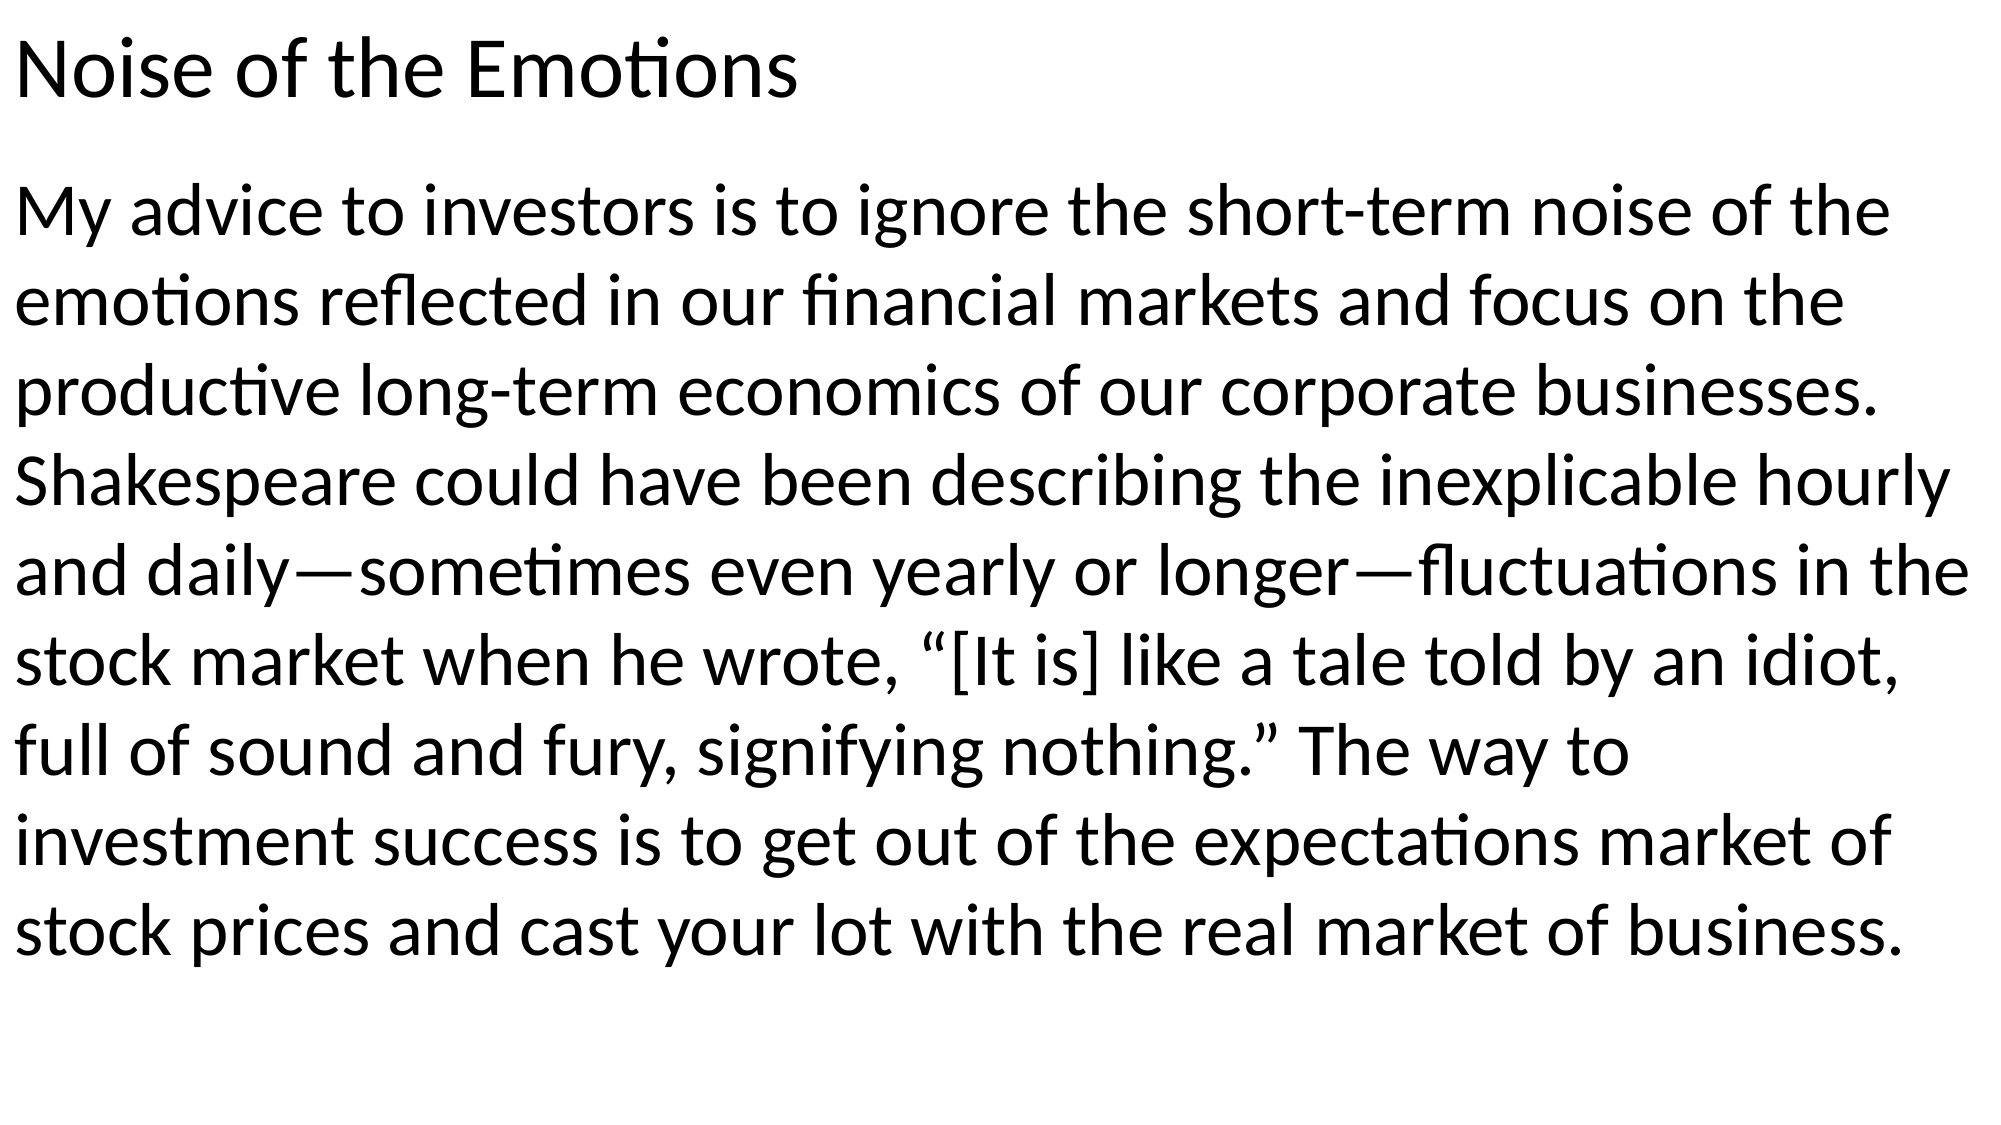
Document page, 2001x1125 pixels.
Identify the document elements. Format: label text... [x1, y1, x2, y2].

text_box Noise of the Emotions My advice to investors is to ignore the short-term noise of the emotions reflected in our financial markets and focus on the productive long-term economics of our corporate businesses. Shakespeare could have been describing the inexplicable hourly and daily—sometimes even yearly or longer—fluctuations in the stock market when he wrote, “[It is] like a tale told by an idiot, full of sound and fury, signifying nothing.” The way to investment success is to get out of the expectations market of stock prices and cast your lot with the real market of business. [0, 2, 2000, 978]
